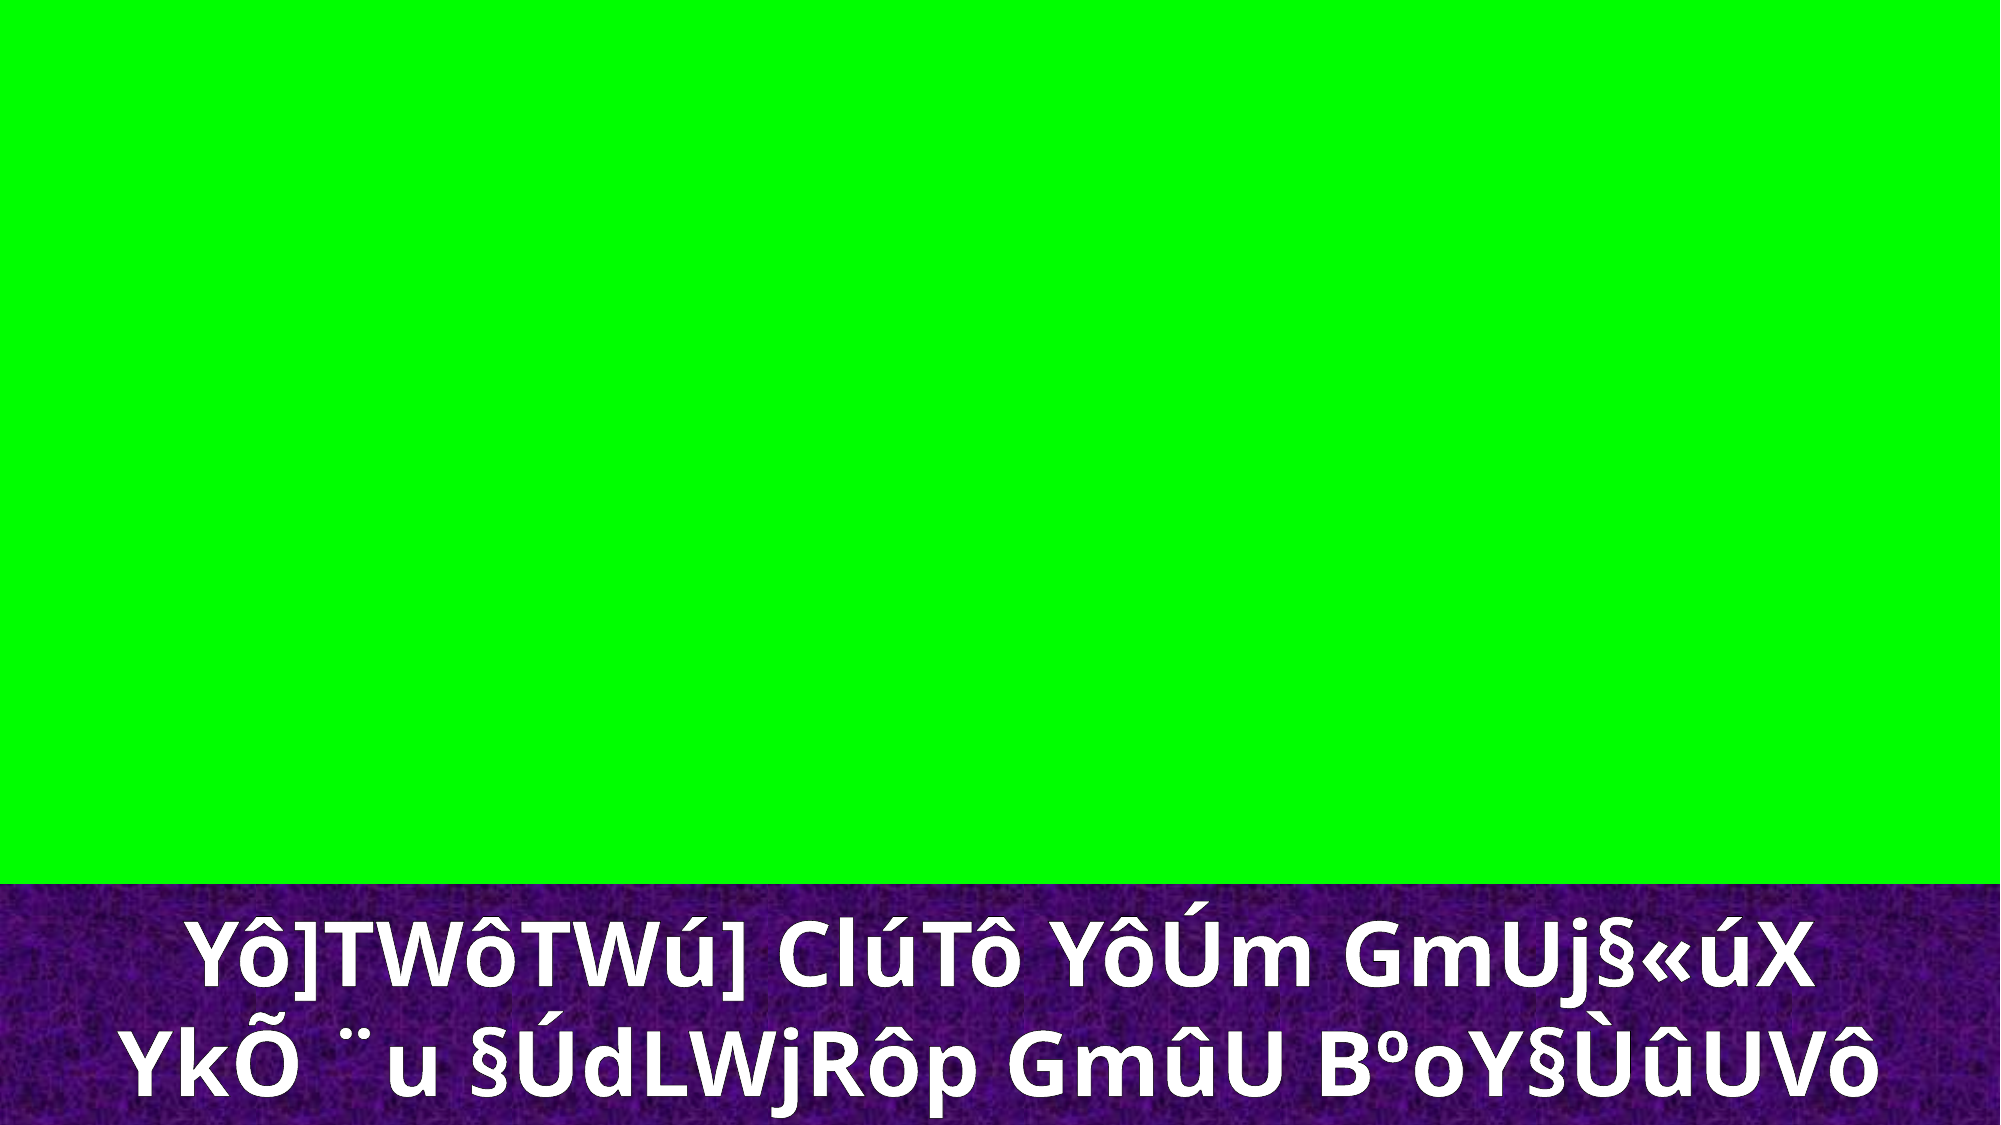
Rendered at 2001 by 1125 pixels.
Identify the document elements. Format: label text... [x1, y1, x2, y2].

text_box Yô]TWôTWú] ClúTô YôÚm GmUj§«úX YkÕ ¨u §ÚdLWjRôp GmûU BºoY§ÙûUVô [0, 887, 2000, 1123]
